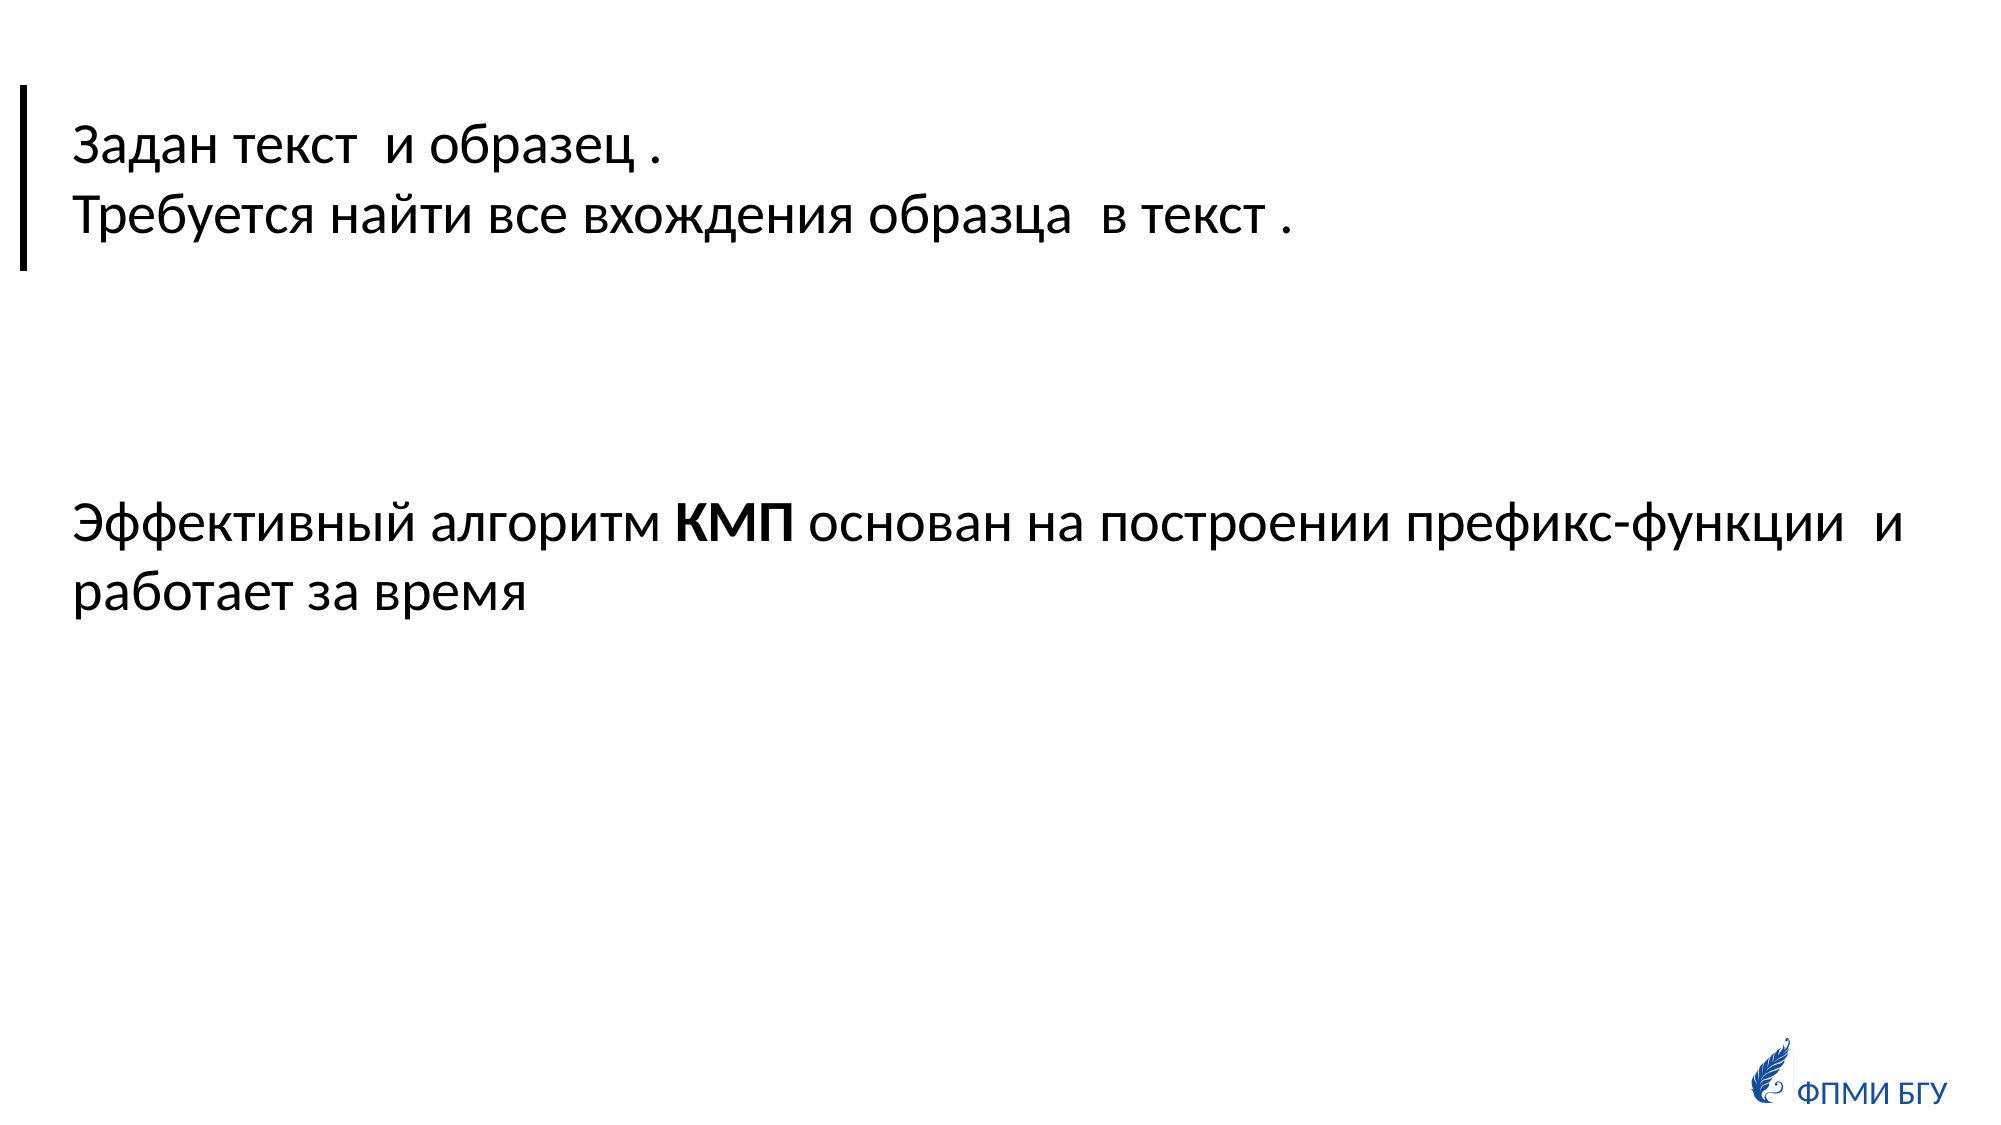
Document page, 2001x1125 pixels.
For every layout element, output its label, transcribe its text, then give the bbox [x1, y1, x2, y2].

text_box ФПМИ БГУ [1787, 1071, 1958, 1112]
picture [1750, 1038, 1794, 1103]
